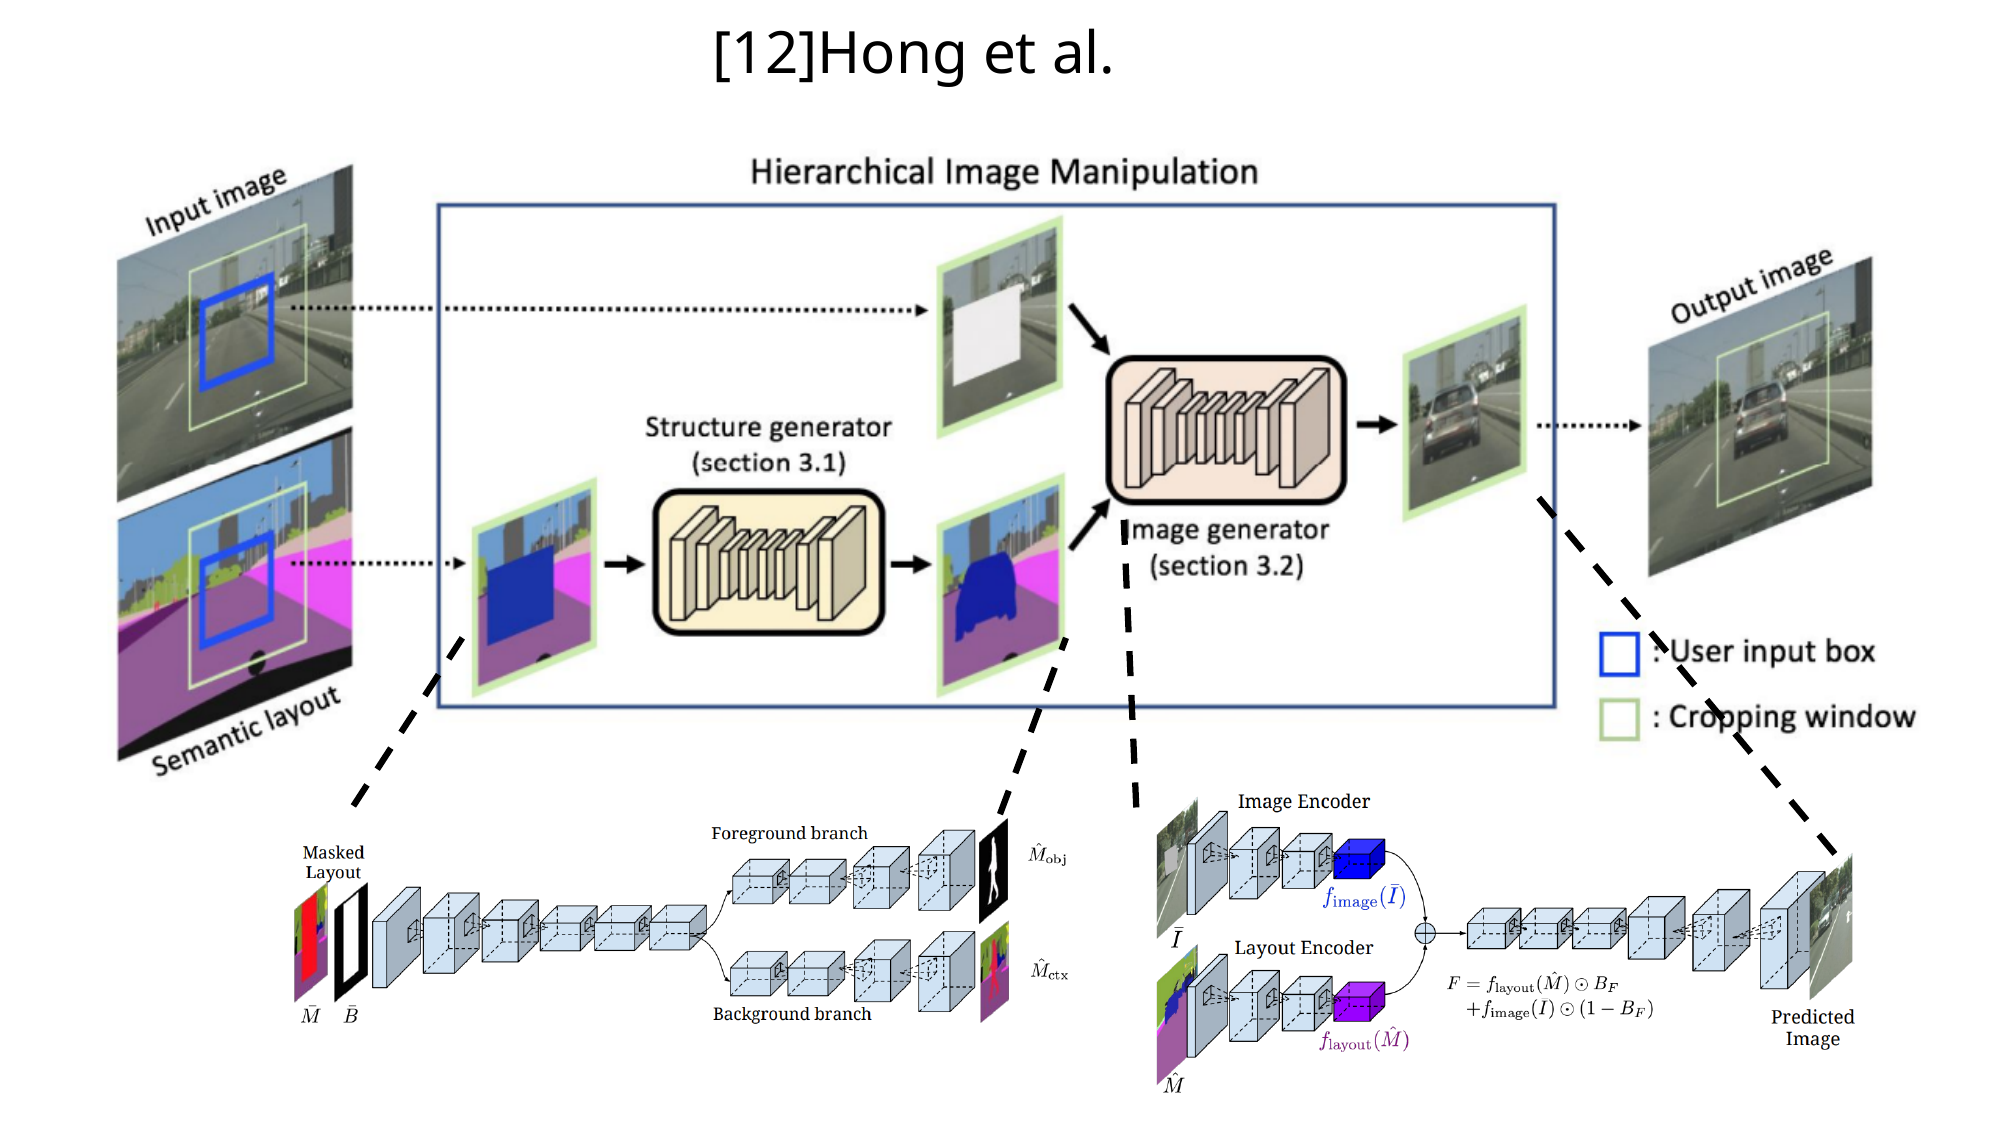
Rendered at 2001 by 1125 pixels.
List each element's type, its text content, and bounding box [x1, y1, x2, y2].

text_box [39, 102, 1961, 1110]
list [12]Hong et al. [51, 15, 1777, 102]
